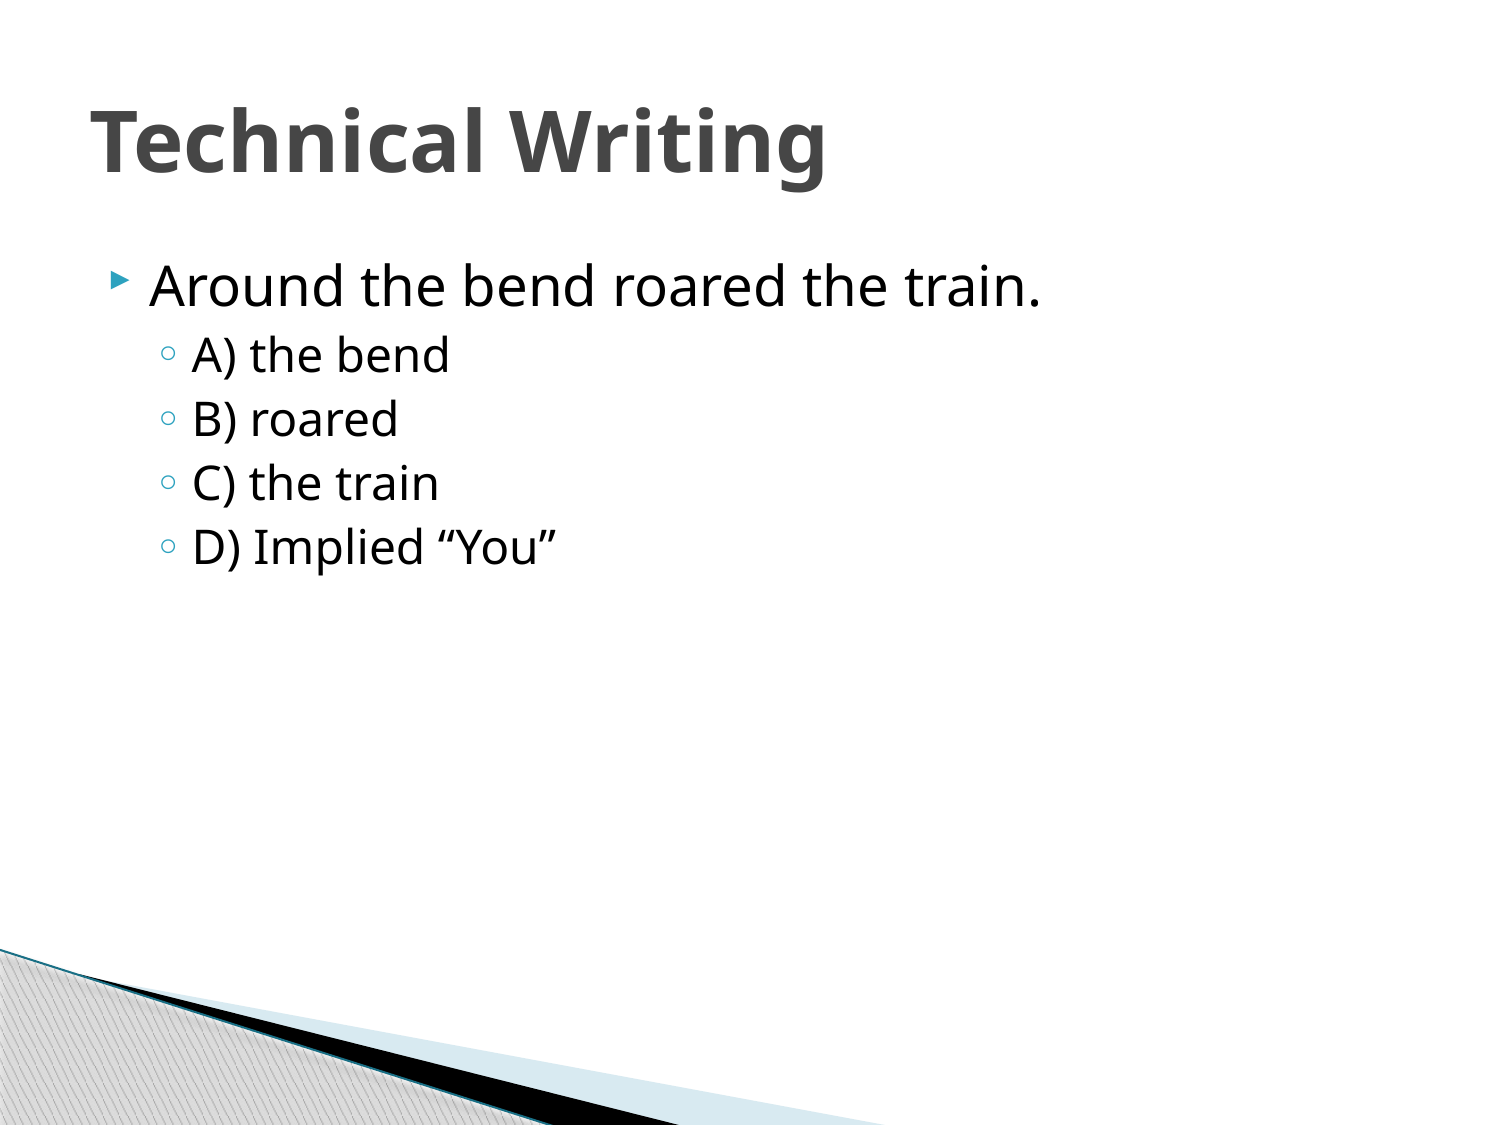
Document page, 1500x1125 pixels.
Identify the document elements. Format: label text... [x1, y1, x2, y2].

list Around the bend roared the train. A) the bend B) roared C) the train D) Implied “You” [75, 243, 1425, 986]
title Technical Writing [75, 45, 1425, 233]
